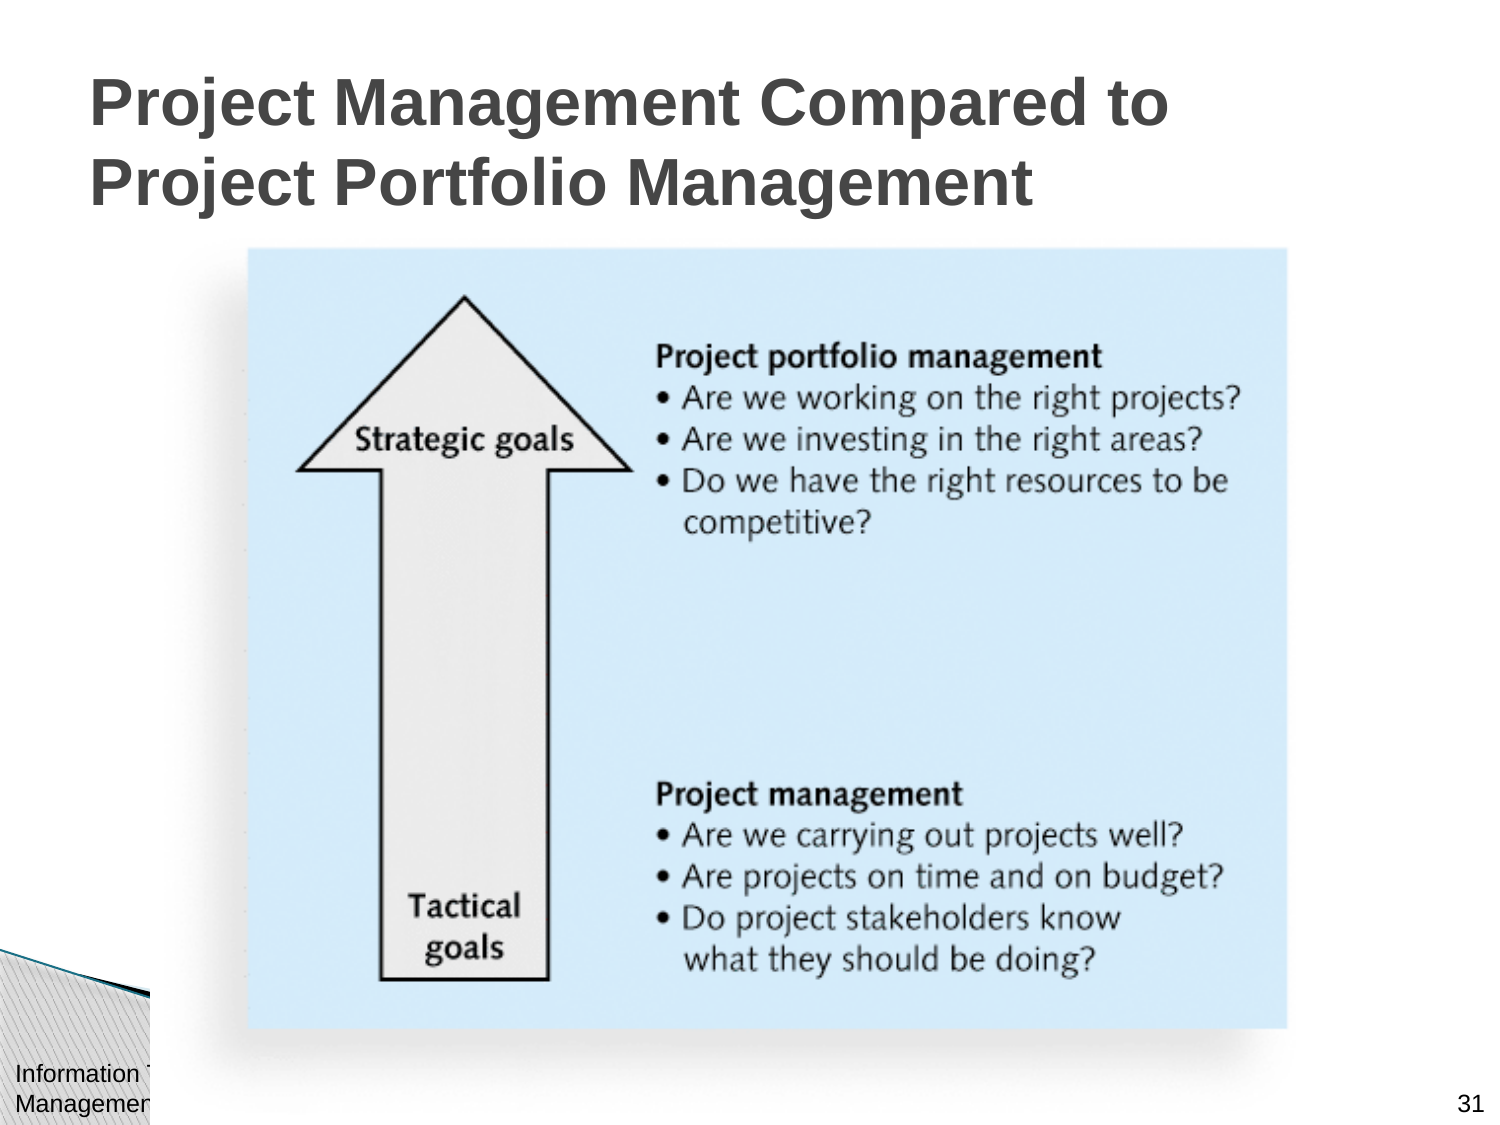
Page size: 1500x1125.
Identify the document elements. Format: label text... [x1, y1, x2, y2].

picture [149, 224, 1313, 1125]
slide_number 31 [1408, 1065, 1500, 1125]
title Project Management Compared to Project Portfolio Management [75, 45, 1425, 233]
footer Information Technology Project Management, Seventh Edition [0, 1065, 143, 1125]
